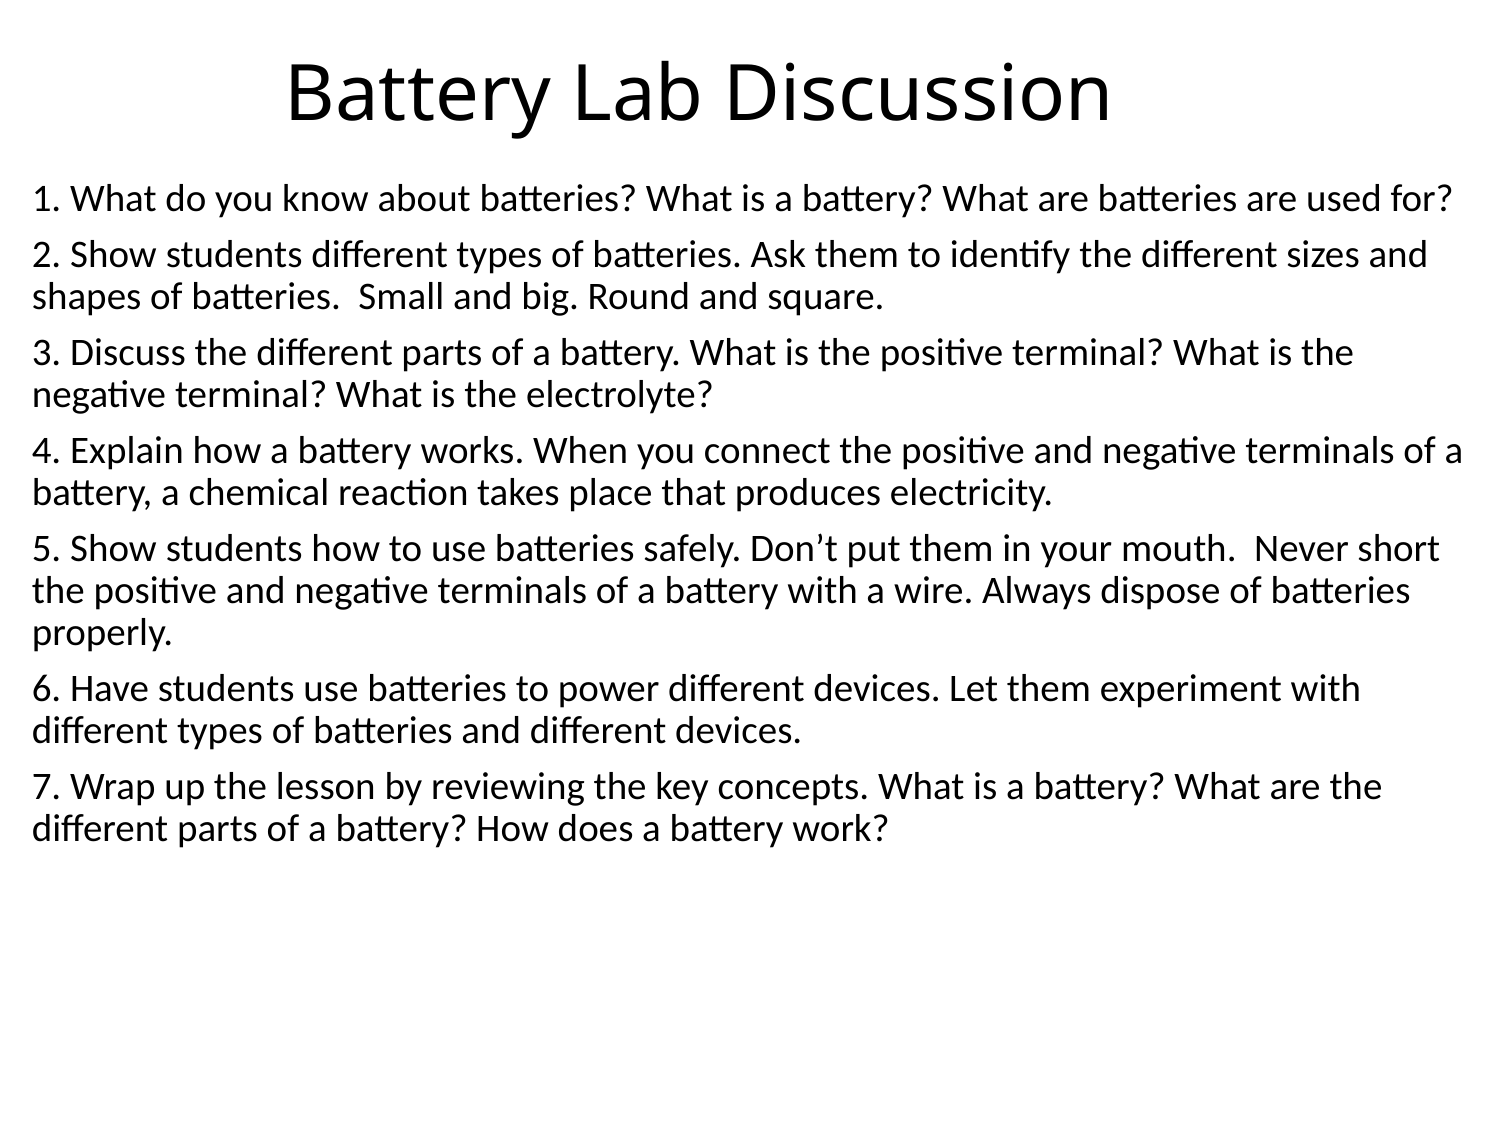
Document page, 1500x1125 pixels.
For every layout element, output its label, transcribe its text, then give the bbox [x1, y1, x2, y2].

title Battery Lab Discussion [231, 44, 1168, 145]
list 1. What do you know about batteries? What is a battery? What are batteries are used for? 2. Show students different types of batteries. Ask them to identify the different sizes and shapes of batteries. Small and big. Round and square. 3. Discuss the different parts of a battery. What is the positive terminal? What is the negative terminal? What is the electrolyte? 4. Explain how a battery works. When you connect the positive and negative terminals of a battery, a chemical reaction takes place that produces electricity. 5. Show students how to use batteries safely. Don’t put them in your mouth. Never short the positive and negative terminals of a battery with a wire. Always dispose of batteries properly. 6. Have students use batteries to power different devices. Let them experiment with different types of batteries and different devices. 7. Wrap up the lesson by reviewing the key concepts. What is a battery? What are the different parts of a battery? How does a battery work? [16, 170, 1484, 884]
